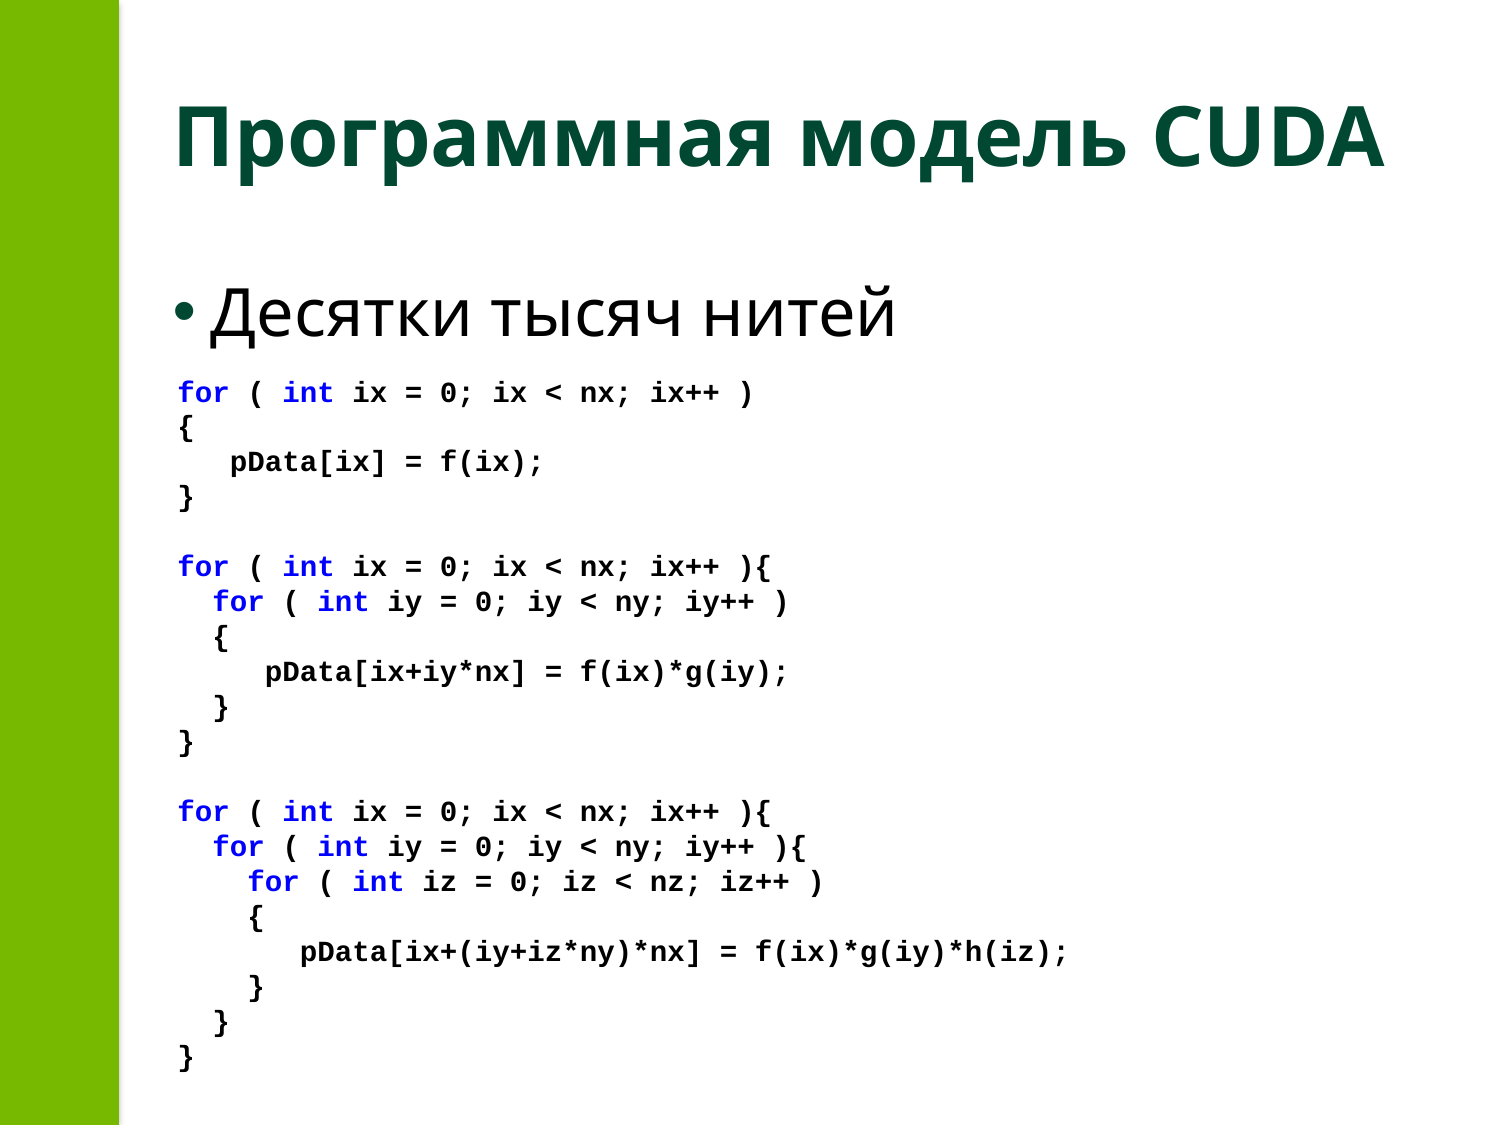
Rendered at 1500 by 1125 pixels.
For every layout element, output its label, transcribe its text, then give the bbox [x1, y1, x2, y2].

text_box for ( int ix = 0; ix < nx; ix++ ) { pData[ix] = f(ix); } for ( int ix = 0; ix < nx; ix++ ){ for ( int iy = 0; iy < ny; iy++ ) { pData[ix+iy*nx] = f(ix)*g(iy); } } for ( int ix = 0; ix < nx; ix++ ){ for ( int iy = 0; iy < ny; iy++ ){ for ( int iz = 0; iz < nz; iz++ ) { pData[ix+(iy+iz*ny)*nx] = f(ix)*g(iy)*h(iz); } } } [162, 365, 1100, 1080]
list Десятки тысяч нитей [157, 262, 1444, 363]
title Программная модель CUDA [157, 44, 1444, 234]
